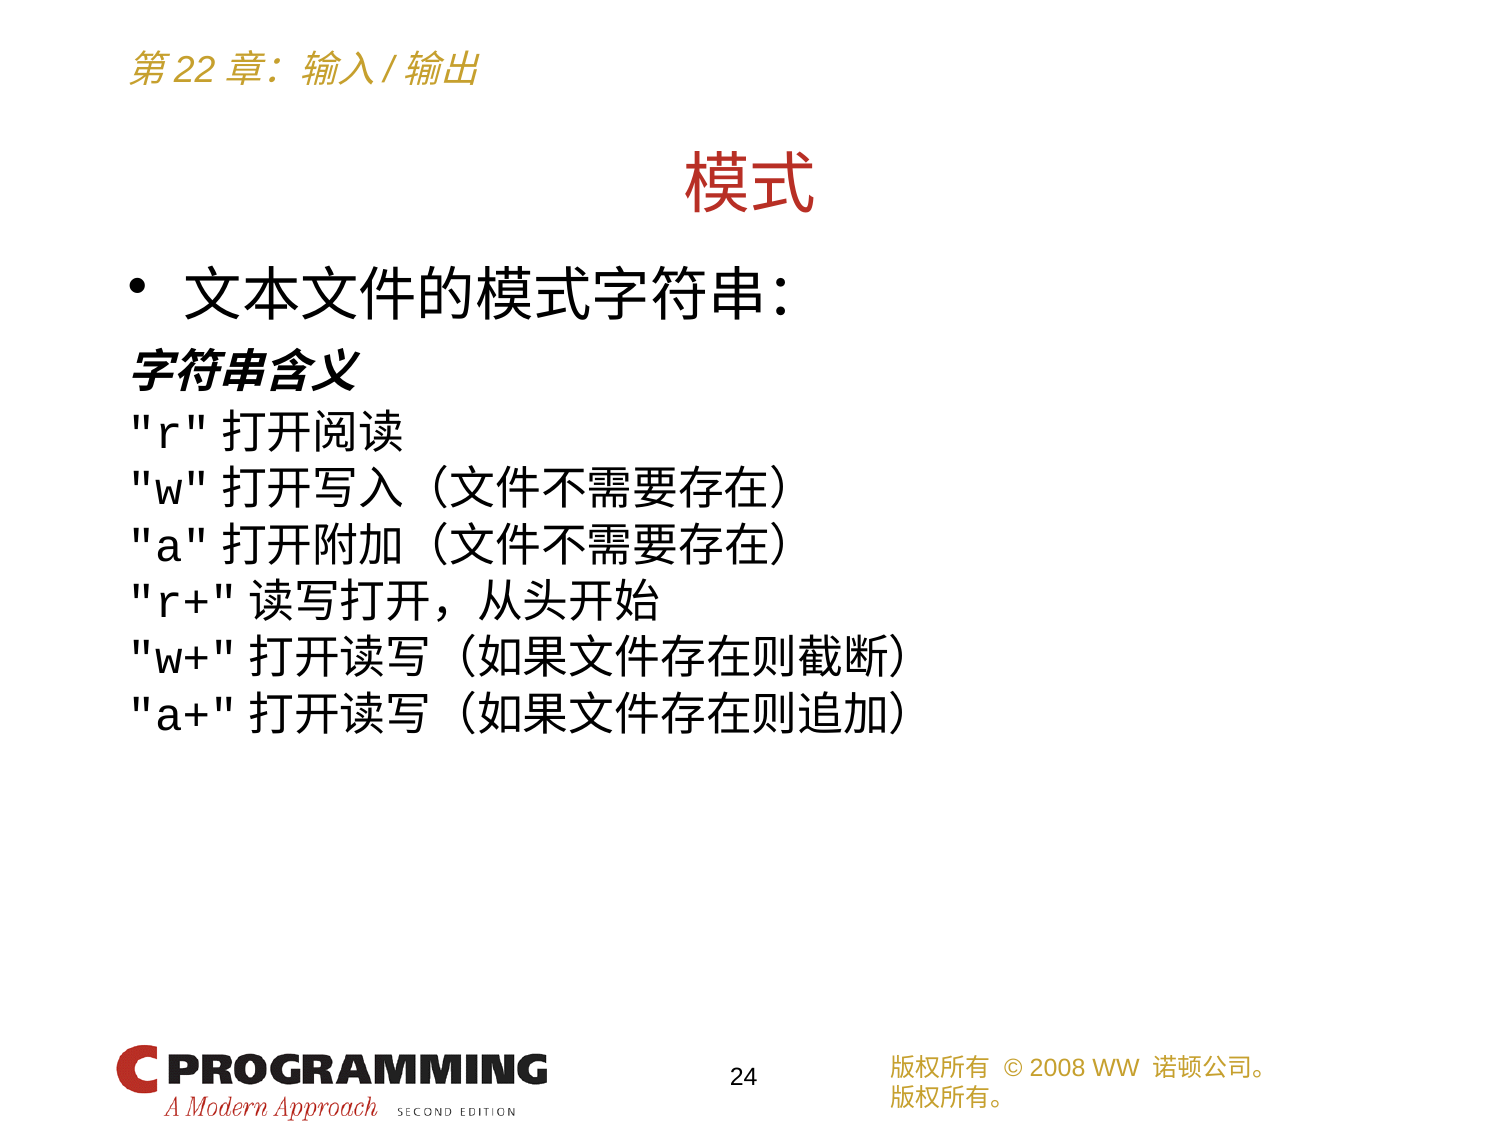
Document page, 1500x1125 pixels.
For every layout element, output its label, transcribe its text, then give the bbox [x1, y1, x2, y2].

list 文本文件的模式字符串： 字符串含义 "r"打开阅读 "w"打开写入（文件不需要存在） "a"打开附加（文件不需要存在） "r+"读写打开，从头开始 "w+"打开读写（如果文件存在则截断） "a+"打开读写（如果文件存在则追加） [112, 249, 1388, 1038]
slide_number 24 [687, 1049, 801, 1101]
title 模式 [112, 125, 1388, 238]
picture [112, 1041, 550, 1123]
footer 版权所有 © 2008 WW 诺顿公司。 版权所有。 [874, 1043, 1388, 1119]
